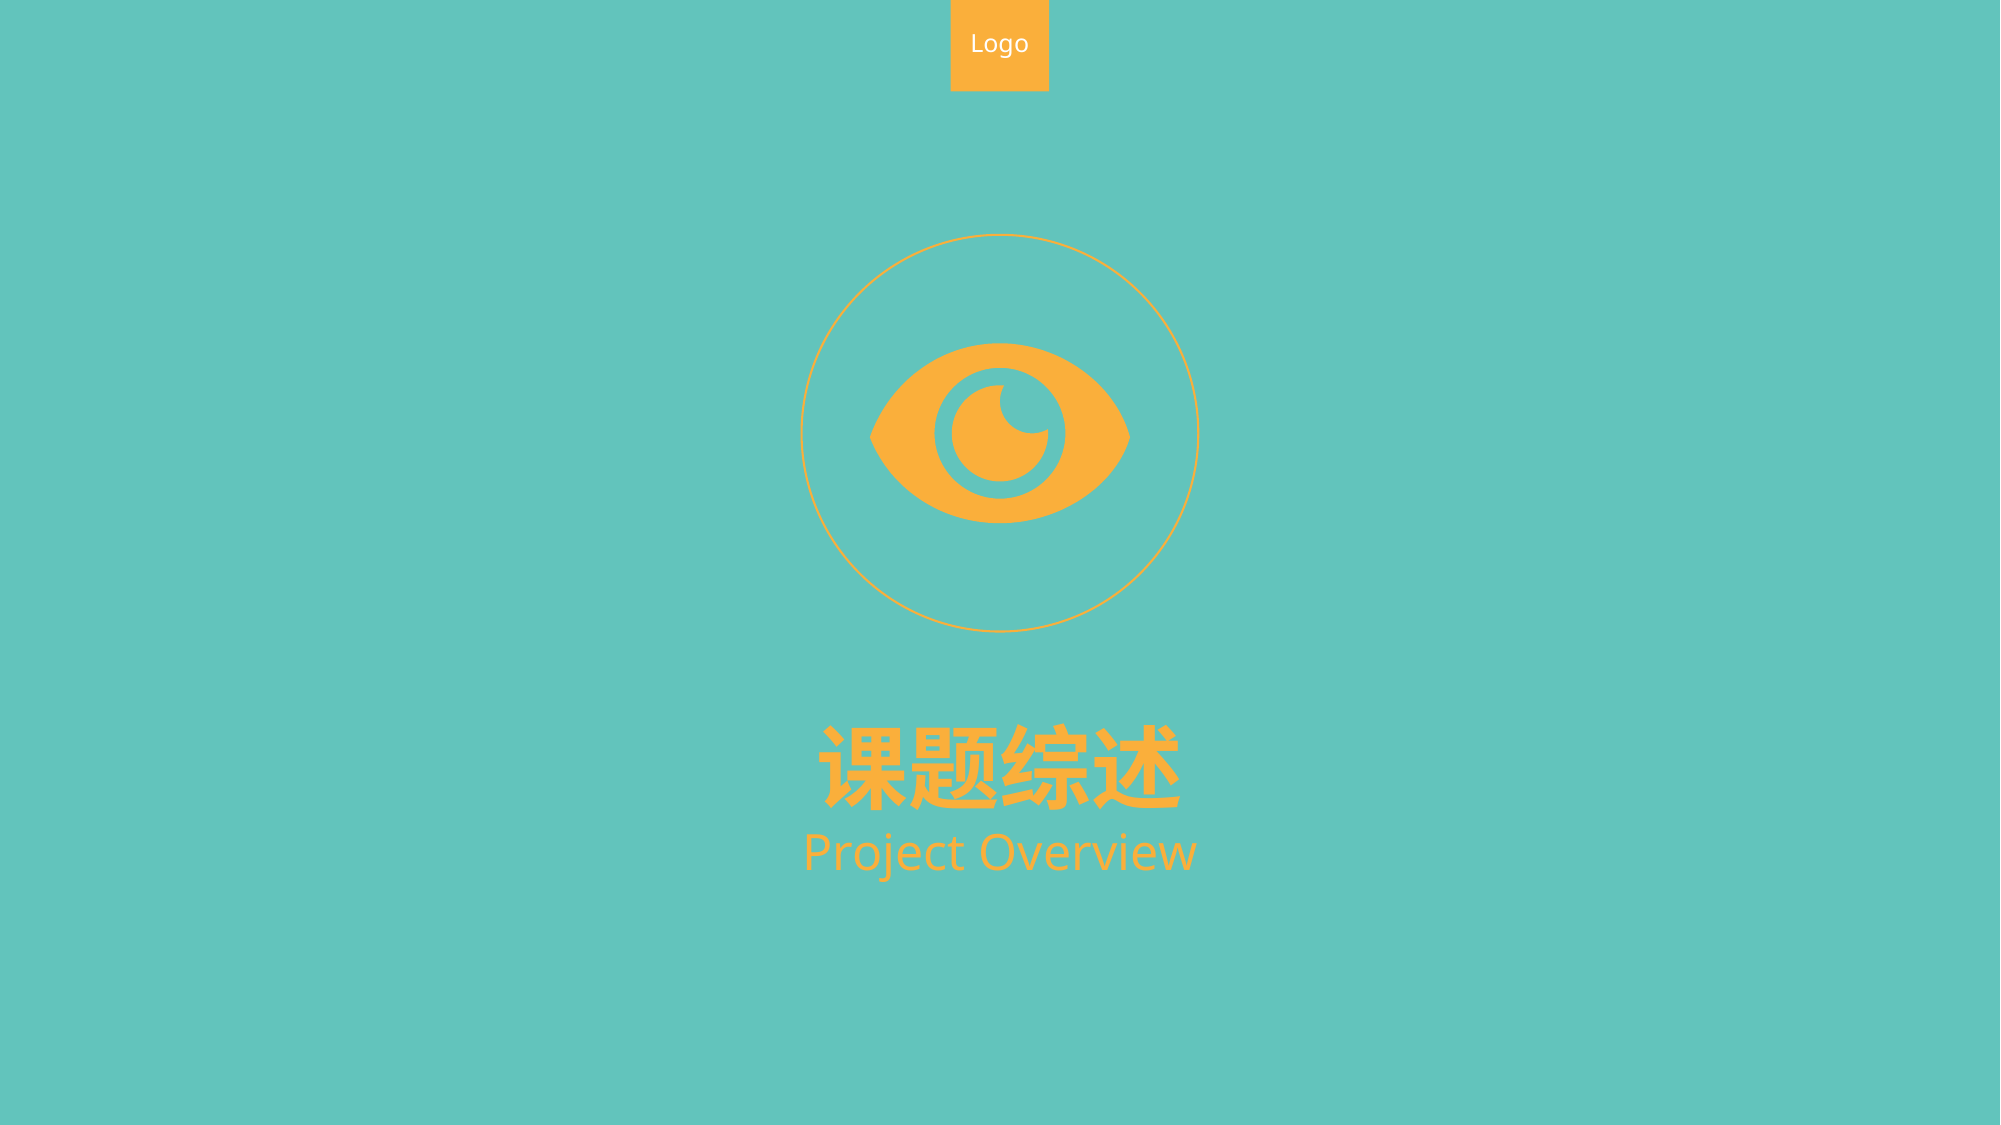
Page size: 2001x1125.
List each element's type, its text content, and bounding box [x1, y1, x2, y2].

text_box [801, 234, 1199, 632]
text_box 课题综述 Project Overview [787, 703, 1213, 888]
text_box Logo [950, 0, 1050, 92]
